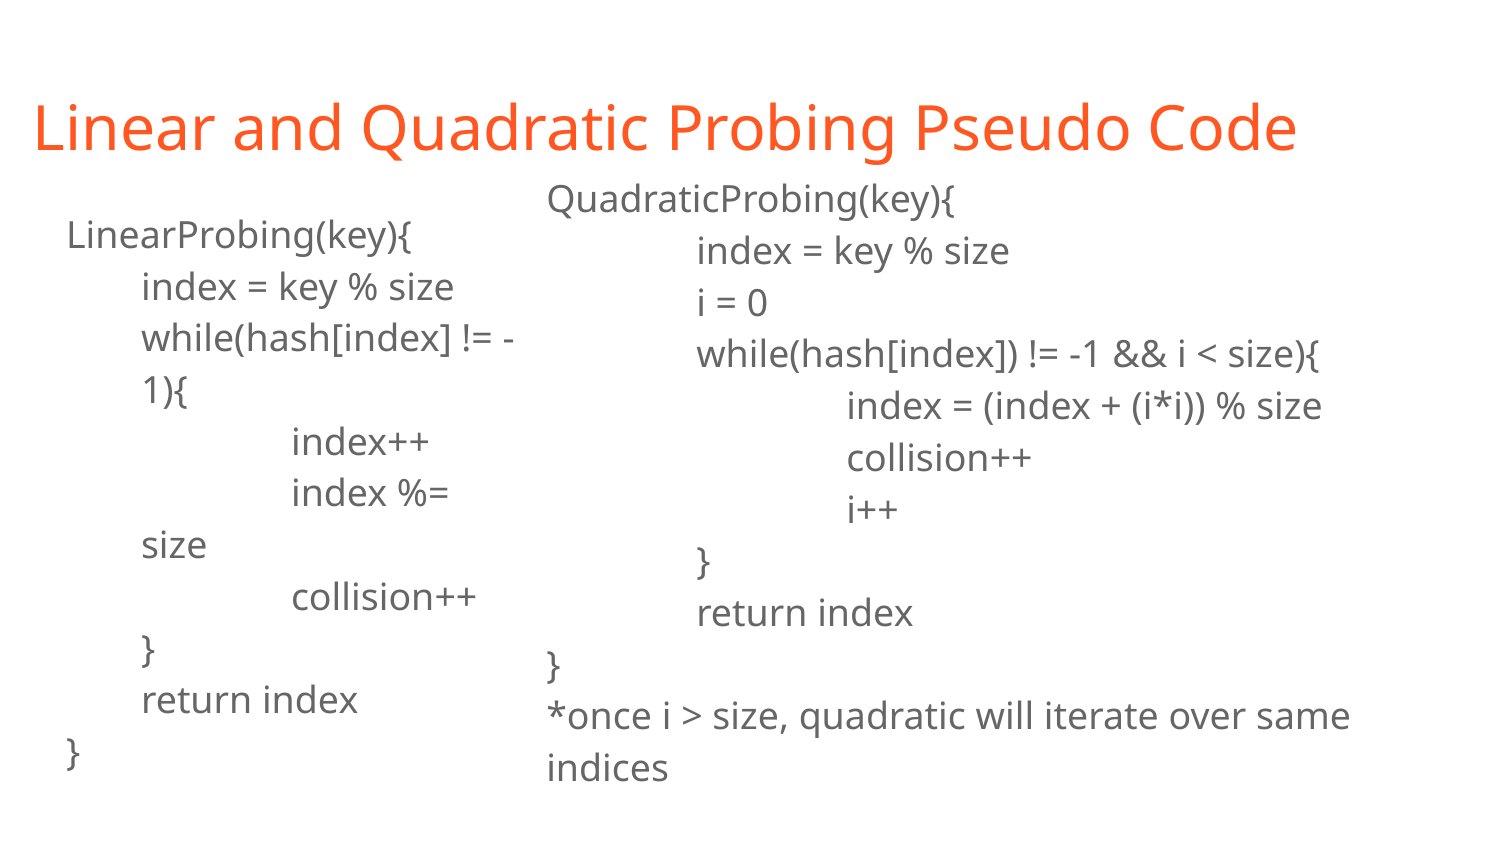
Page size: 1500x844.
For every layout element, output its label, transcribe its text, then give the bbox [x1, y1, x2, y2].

text_box QuadraticProbing(key){ index = key % size i = 0 while(hash[index]) != -1 && i < size){ index = (index + (i*i)) % size collision++ i++ } return index } *once i > size, quadratic will iterate over same indices [531, 189, 1450, 769]
list LinearProbing(key){ index = key % size while(hash[index] != -1){ index++ index %= size collision++ } return index } [51, 189, 531, 750]
title Linear and Quadratic Probing Pseudo Code [17, 72, 1483, 167]
